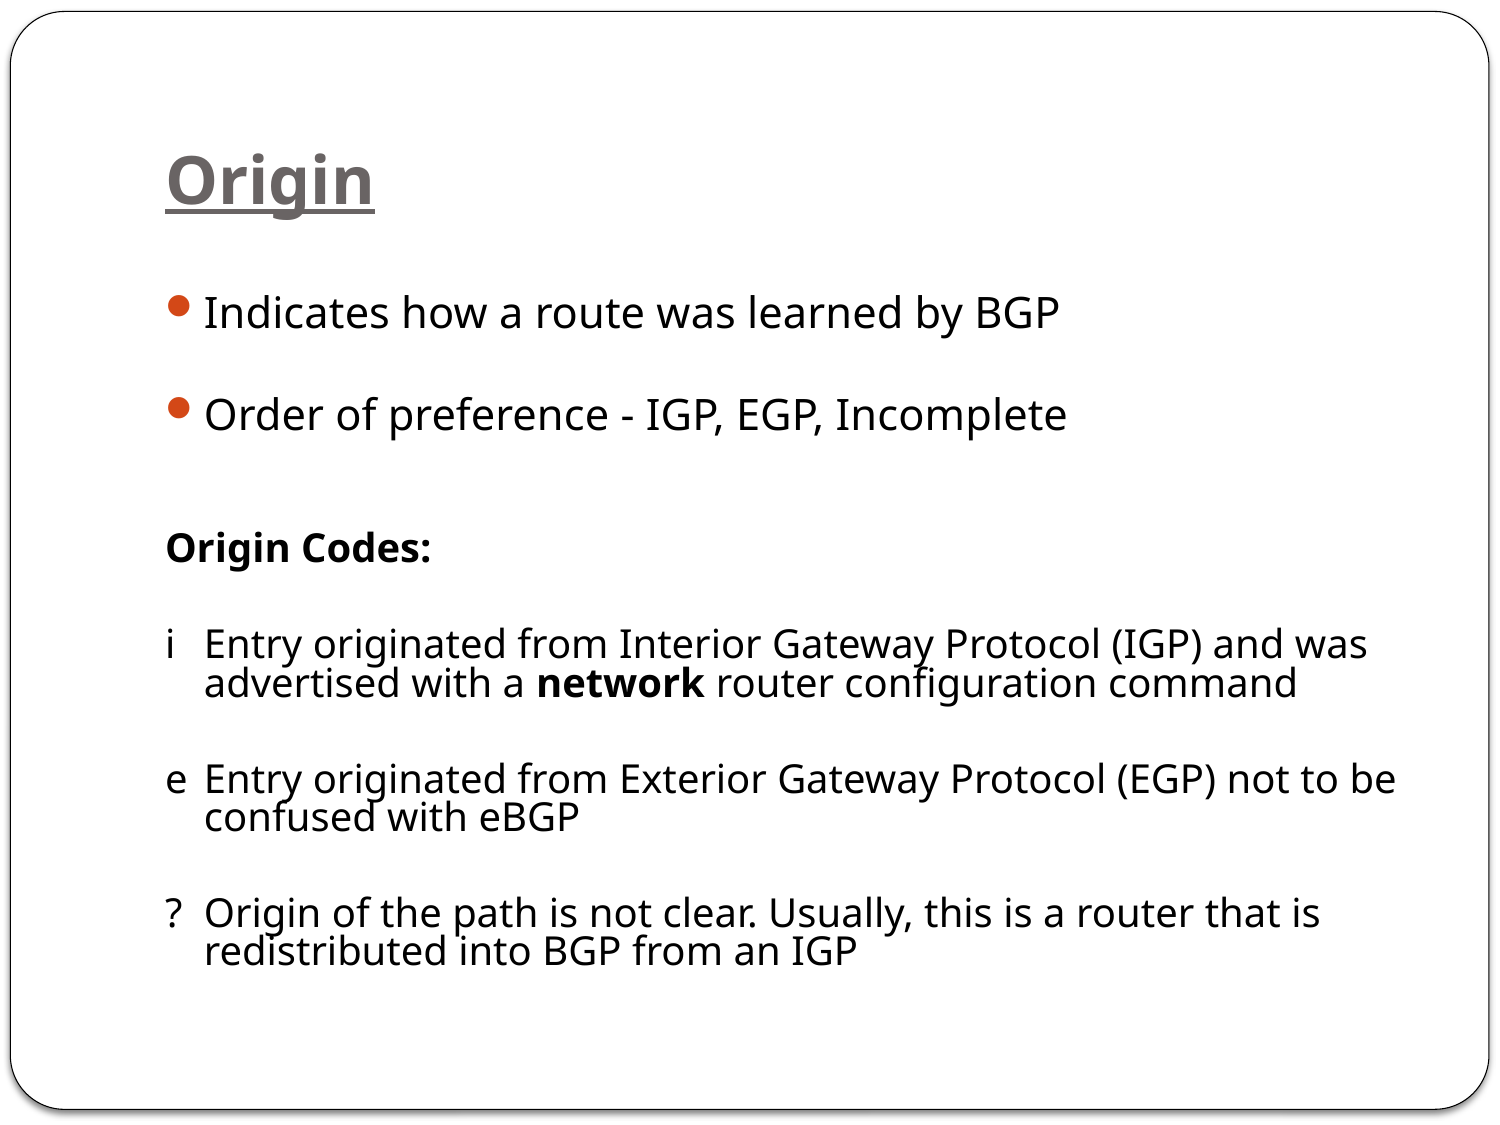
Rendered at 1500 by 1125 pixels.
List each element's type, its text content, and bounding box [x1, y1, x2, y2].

list Indicates how a route was learned by BGP Order of preference - IGP, EGP, Incomplete Origin Codes: i Entry originated from Interior Gateway Protocol (IGP) and was advertised with a network router configuration command e Entry originated from Exterior Gateway Protocol (EGP) not to be confused with eBGP ? Origin of the path is not clear. Usually, this is a router that is redistributed into BGP from an IGP [150, 237, 1425, 988]
title Origin [150, 45, 1425, 233]
